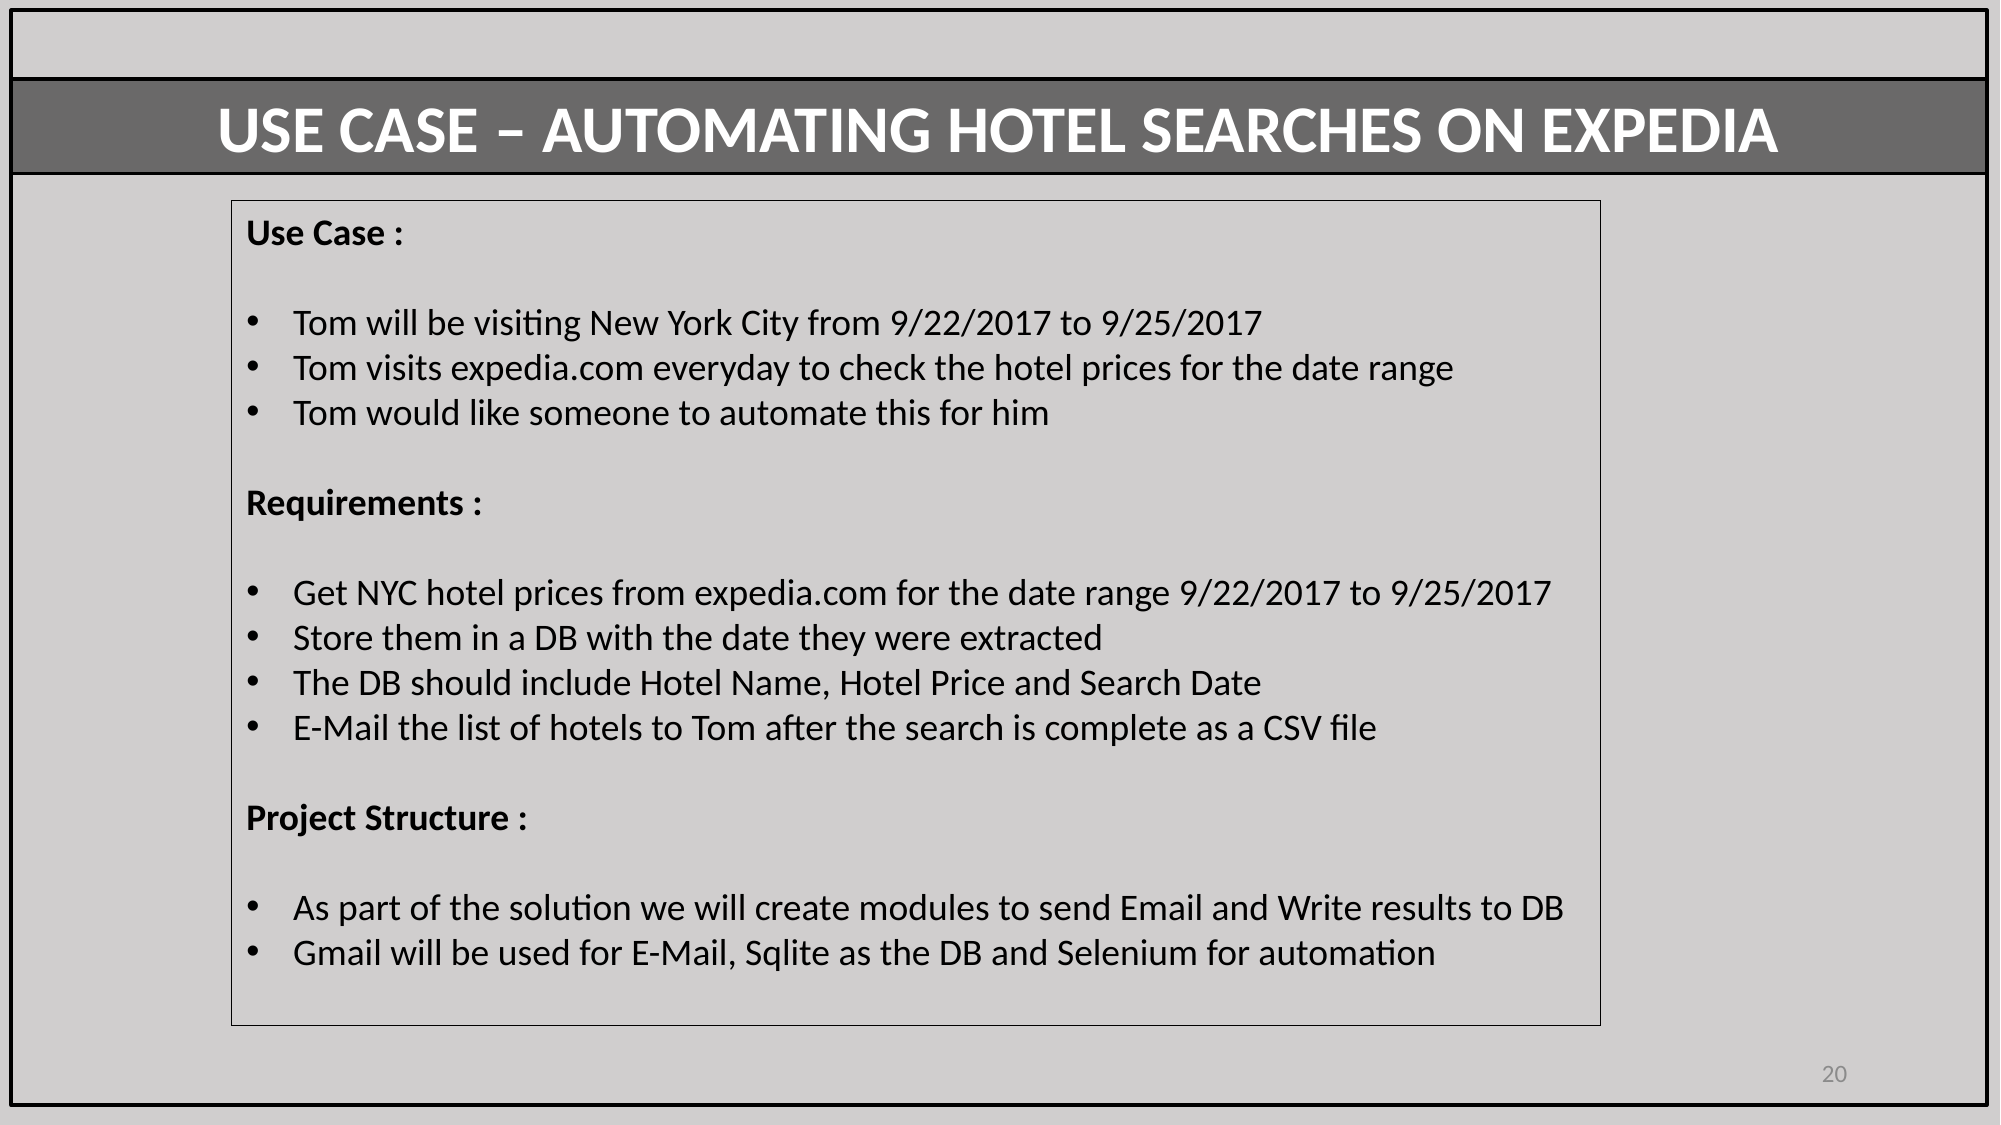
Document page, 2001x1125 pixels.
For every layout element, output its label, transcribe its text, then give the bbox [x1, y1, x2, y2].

slide_number 20 [1412, 1042, 1863, 1103]
text_box USE CASE – AUTOMATING HOTEL SEARCHES ON EXPEDIA [11, 78, 1987, 174]
text_box [11, 174, 1987, 1106]
text_box [11, 10, 1987, 78]
text_box Use Case : Tom will be visiting New York City from 9/22/2017 to 9/25/2017 Tom visits expedia.com everyday to check the hotel prices for the date range Tom would like someone to automate this for him Requirements : Get NYC hotel prices from expedia.com for the date range 9/22/2017 to 9/25/2017 Store them in a DB with the date they were extracted The DB should include Hotel Name, Hotel Price and Search Date E-Mail the list of hotels to Tom after the search is complete as a CSV file Project Structure : As part of the solution we will create modules to send Email and Write results to DB Gmail will be used for E-Mail, Sqlite as the DB and Selenium for automation [231, 200, 1601, 1026]
